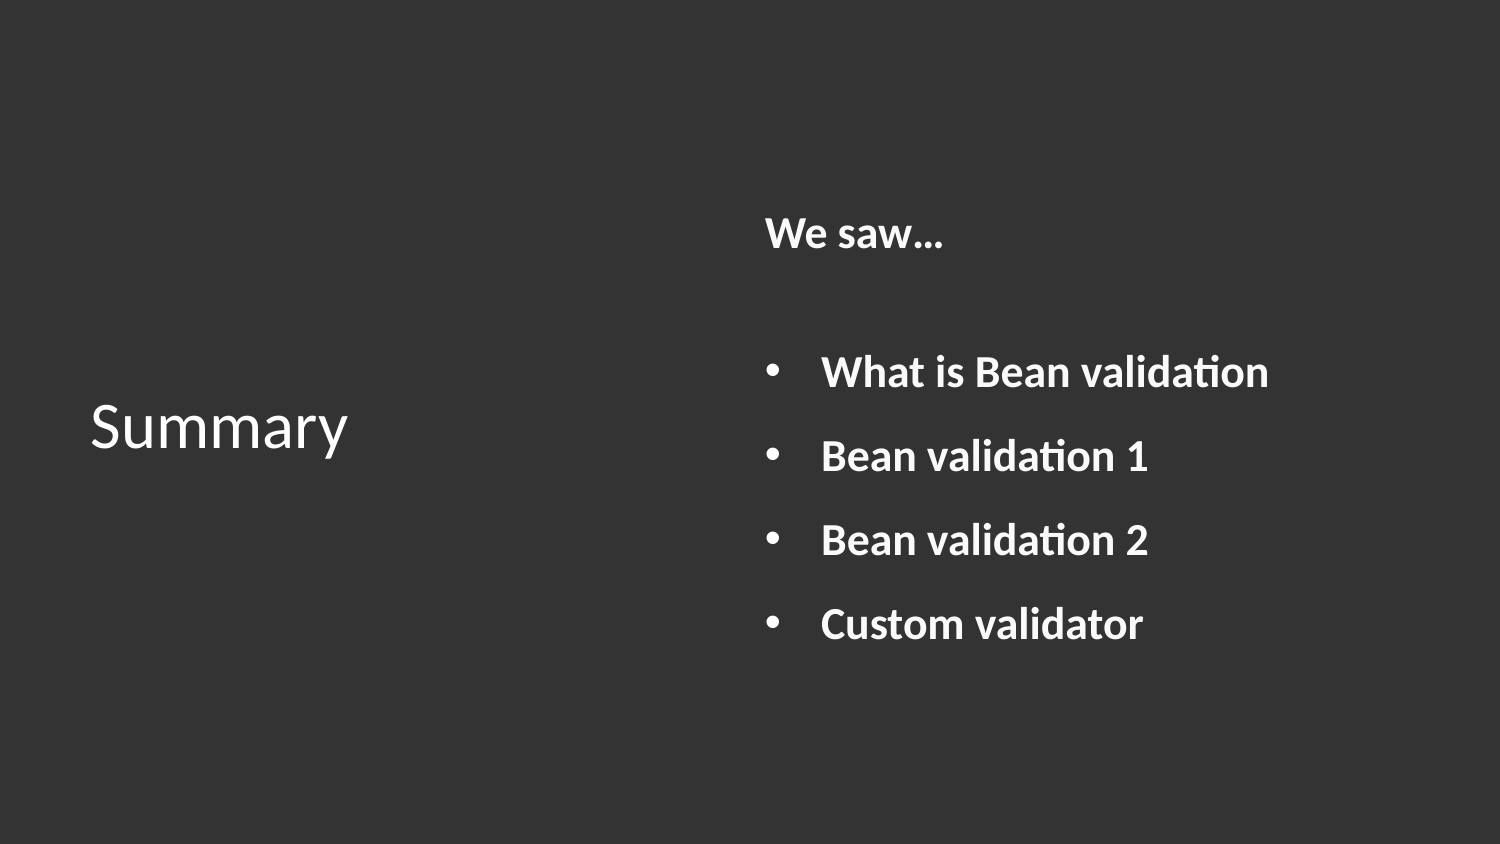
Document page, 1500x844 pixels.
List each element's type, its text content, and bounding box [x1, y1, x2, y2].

title Summary [75, 338, 750, 505]
list We saw… What is Bean validation Bean validation 1 Bean validation 2 Custom validator [749, 92, 1387, 752]
